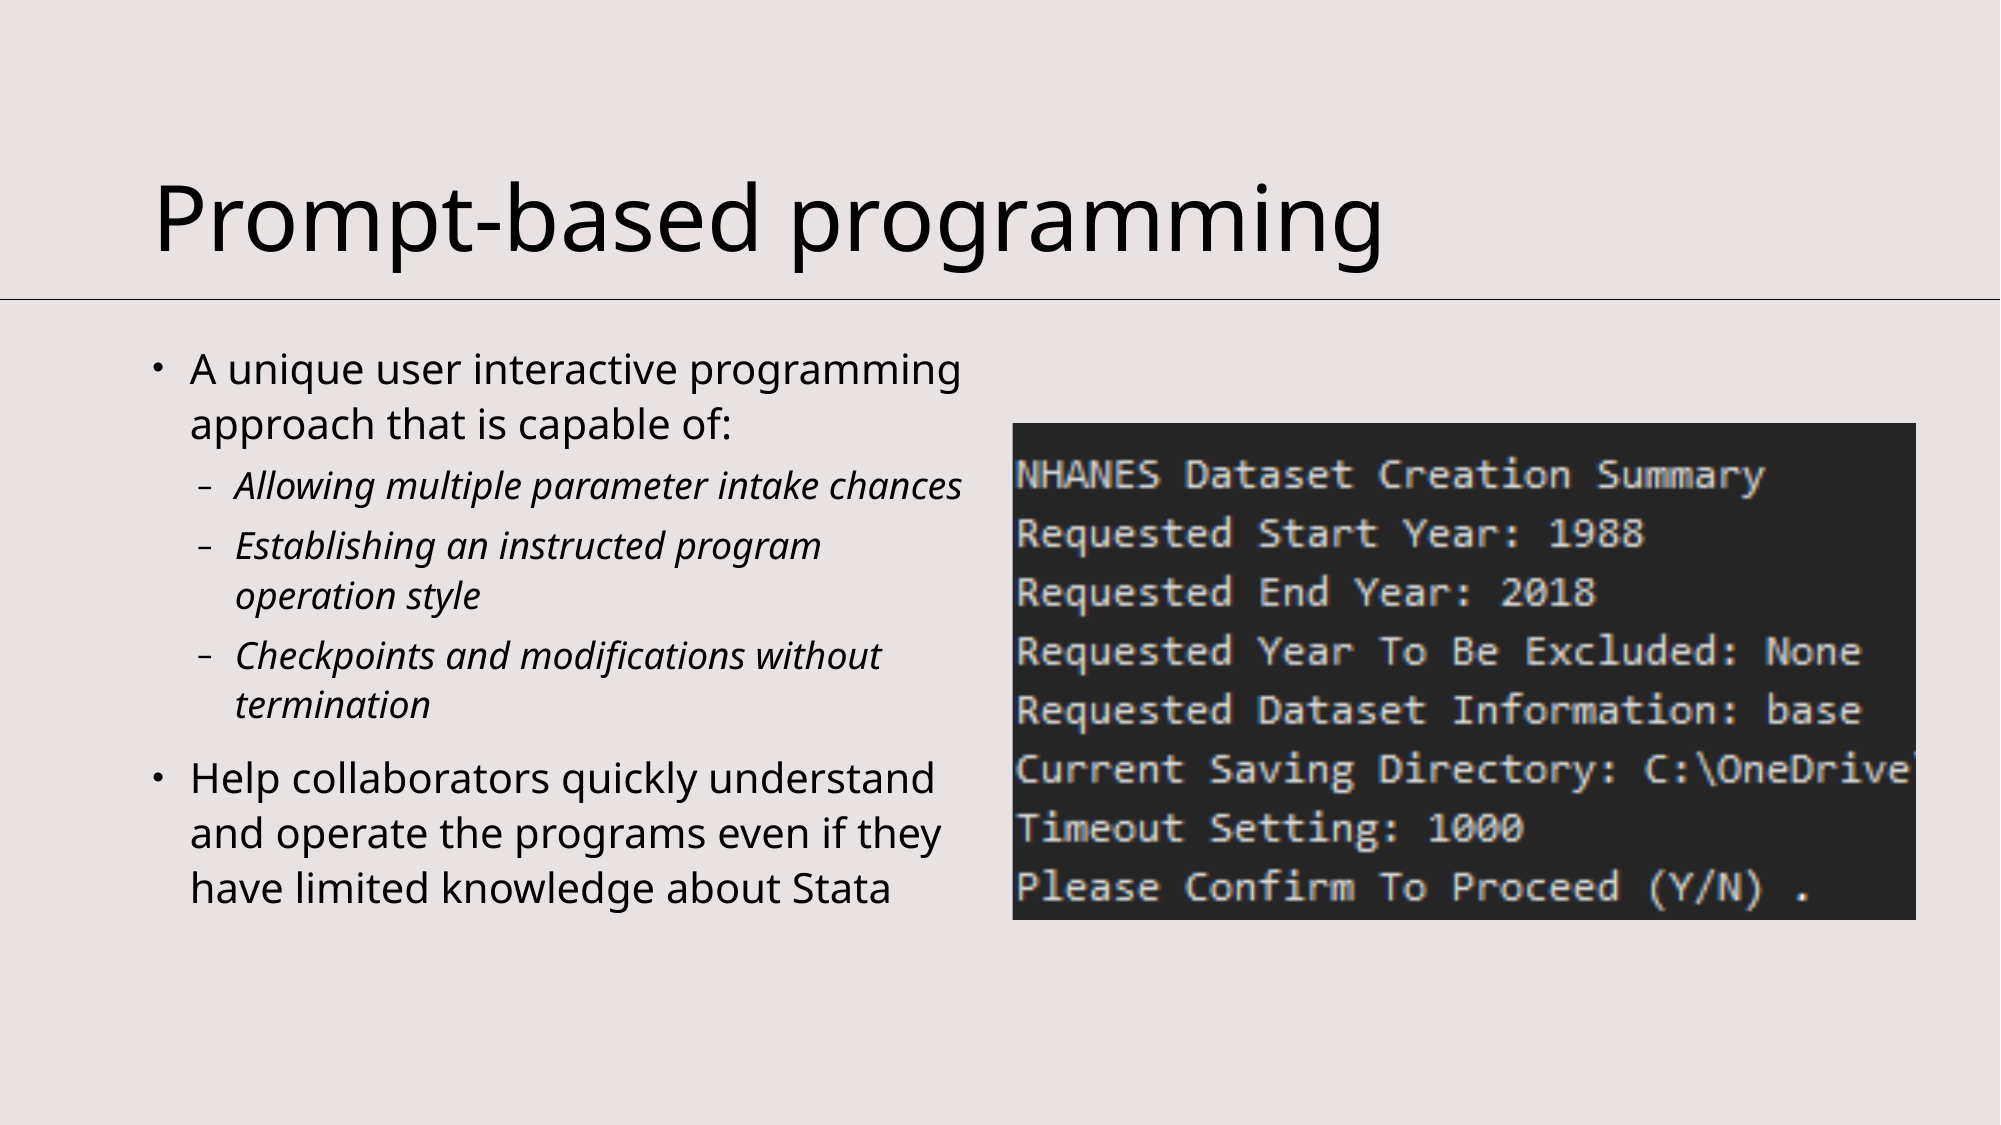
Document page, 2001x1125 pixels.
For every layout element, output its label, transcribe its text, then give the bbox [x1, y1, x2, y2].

title Prompt-based programming [137, 95, 1863, 280]
list A unique user interactive programming approach that is capable of: Allowing multiple parameter intake chances Establishing an instructed program operation style Checkpoints and modifications without termination Help collaborators quickly understand and operate the programs even if they have limited knowledge about Stata [137, 329, 988, 1014]
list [1012, 423, 1916, 920]
